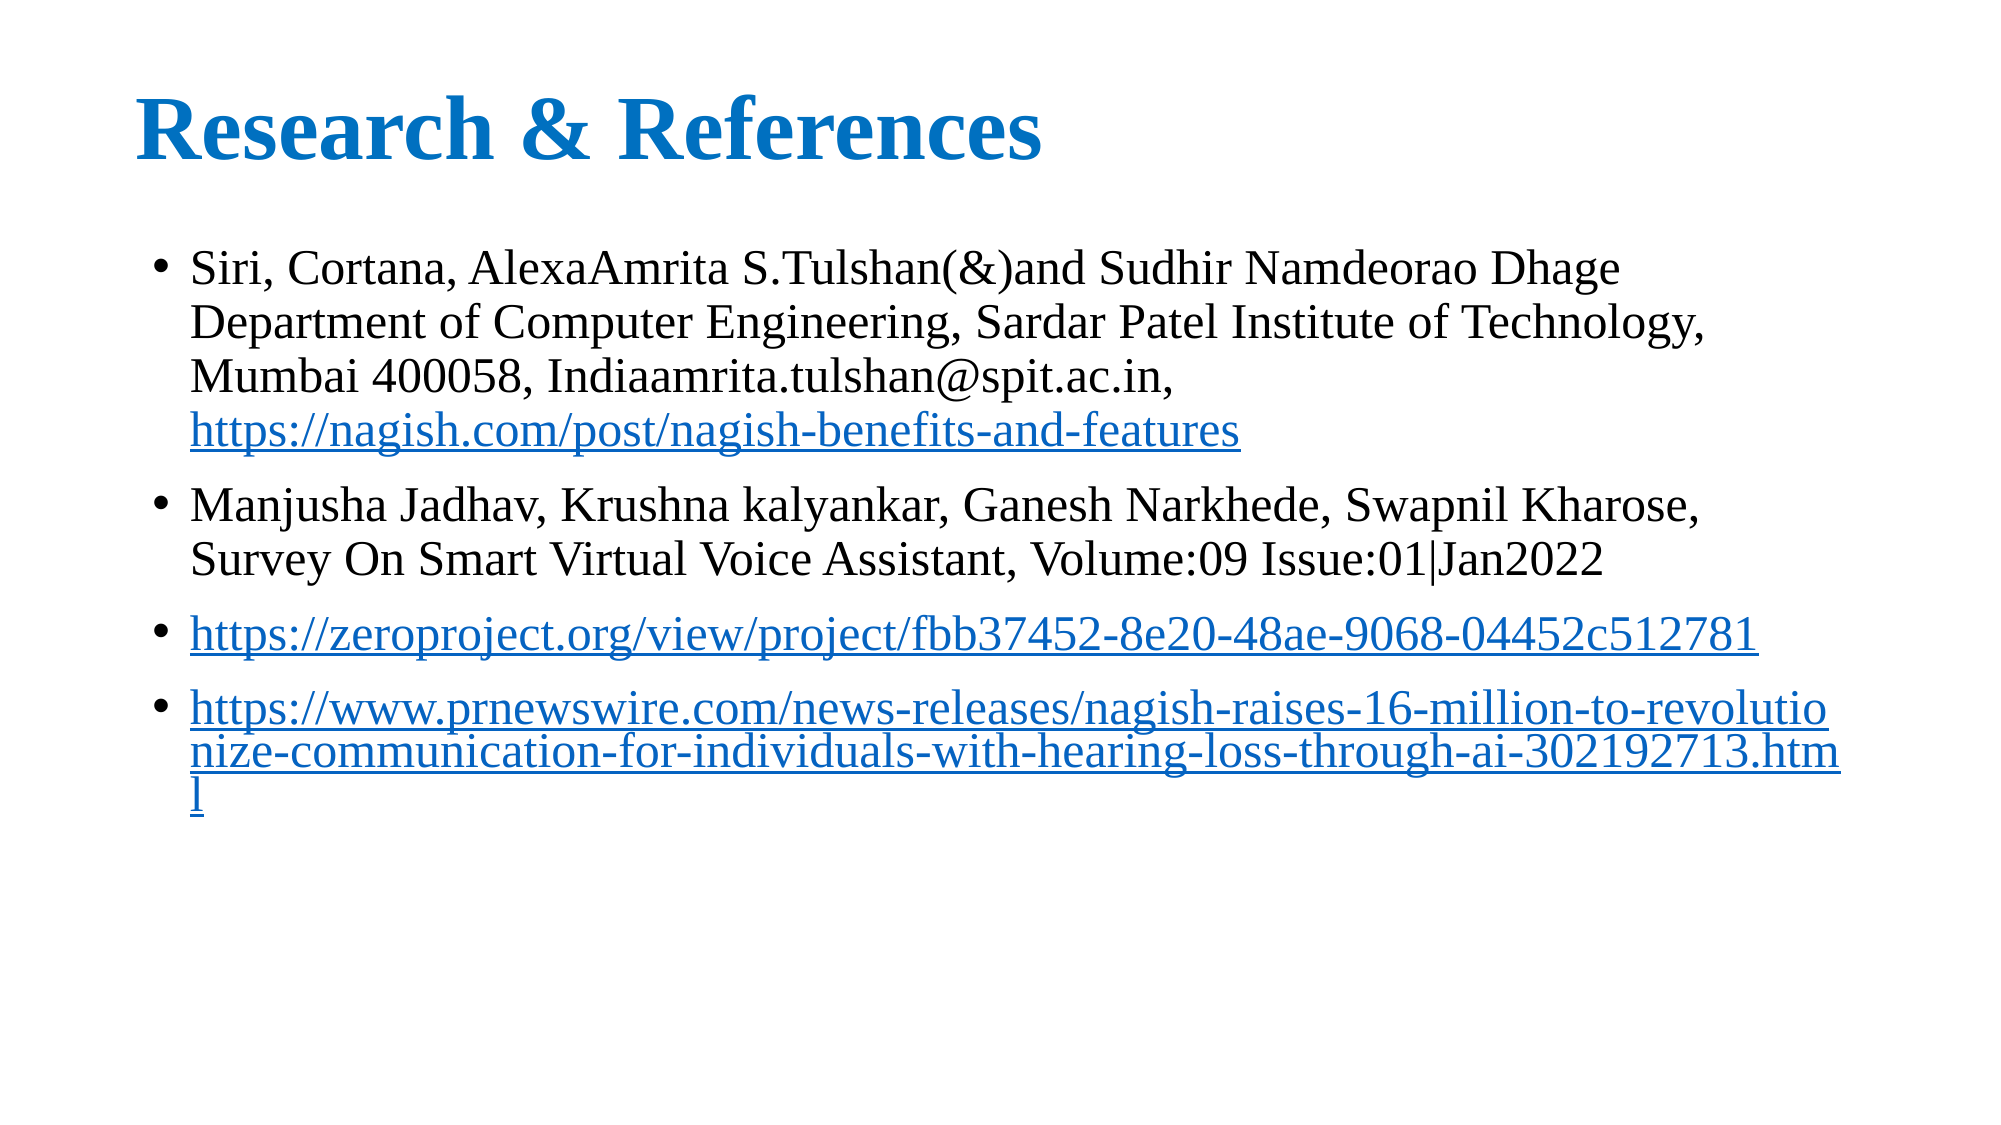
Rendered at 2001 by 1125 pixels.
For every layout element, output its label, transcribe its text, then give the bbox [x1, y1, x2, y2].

list Siri, Cortana, AlexaAmrita S.Tulshan(&)and Sudhir Namdeorao Dhage Department of Computer Engineering, Sardar Patel Institute of Technology, Mumbai 400058, Indiaamrita.tulshan@spit.ac.in, https://nagish.com/post/nagish-benefits-and-features Manjusha Jadhav, Krushna kalyankar, Ganesh Narkhede, Swapnil Kharose, Survey On Smart Virtual Voice Assistant, Volume:09 Issue:01|Jan2022 https://zeroproject.org/view/project/fbb37452-8e20-48ae-9068-04452c512781 https://www.prnewswire.com/news-releases/nagish-raises-16-million-to-revolutionize-communication-for-individuals-with-hearing-loss-through-ai-302192713.html [137, 233, 1863, 948]
title Research & References [120, 61, 1846, 200]
